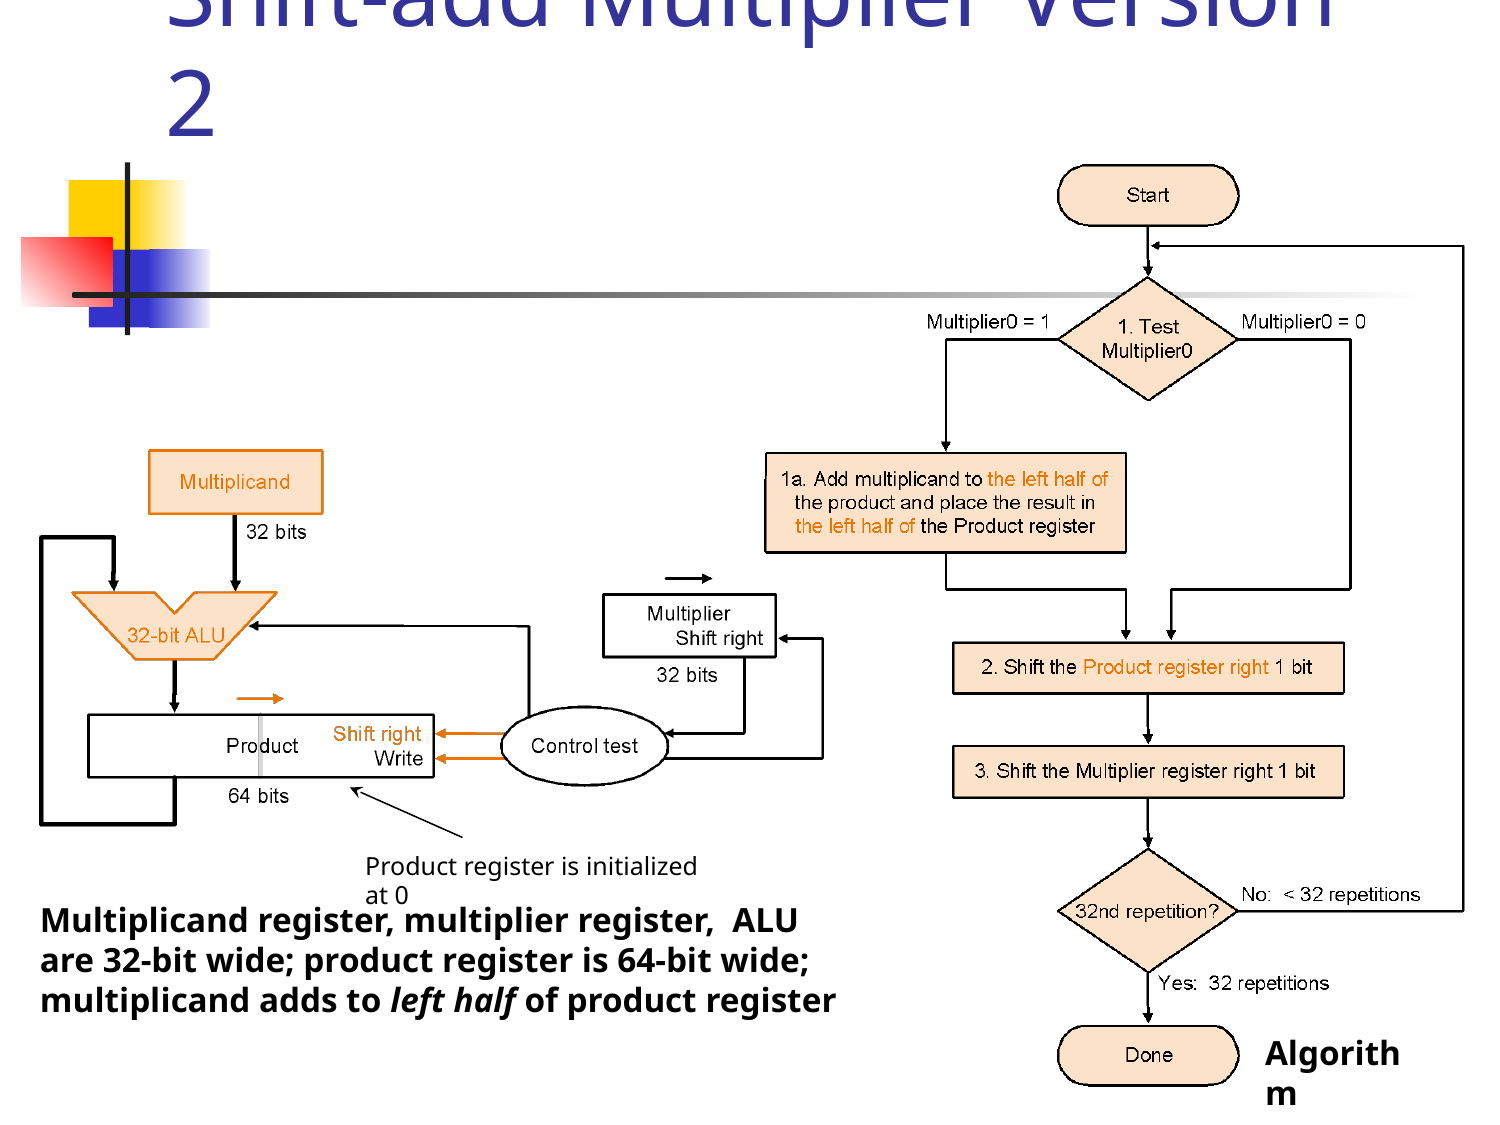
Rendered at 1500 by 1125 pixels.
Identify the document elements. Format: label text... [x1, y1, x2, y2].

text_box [349, 787, 463, 838]
title Shift-add Multiplier Version 2 [150, 0, 1429, 163]
picture [37, 162, 1466, 1088]
text_box Multiplicand register, multiplier register, ALU are 32-bit wide; product register is 64-bit wide; multiplicand adds to left half of product register [24, 892, 757, 1028]
text_box Product register is initialized at 0 [350, 842, 742, 888]
